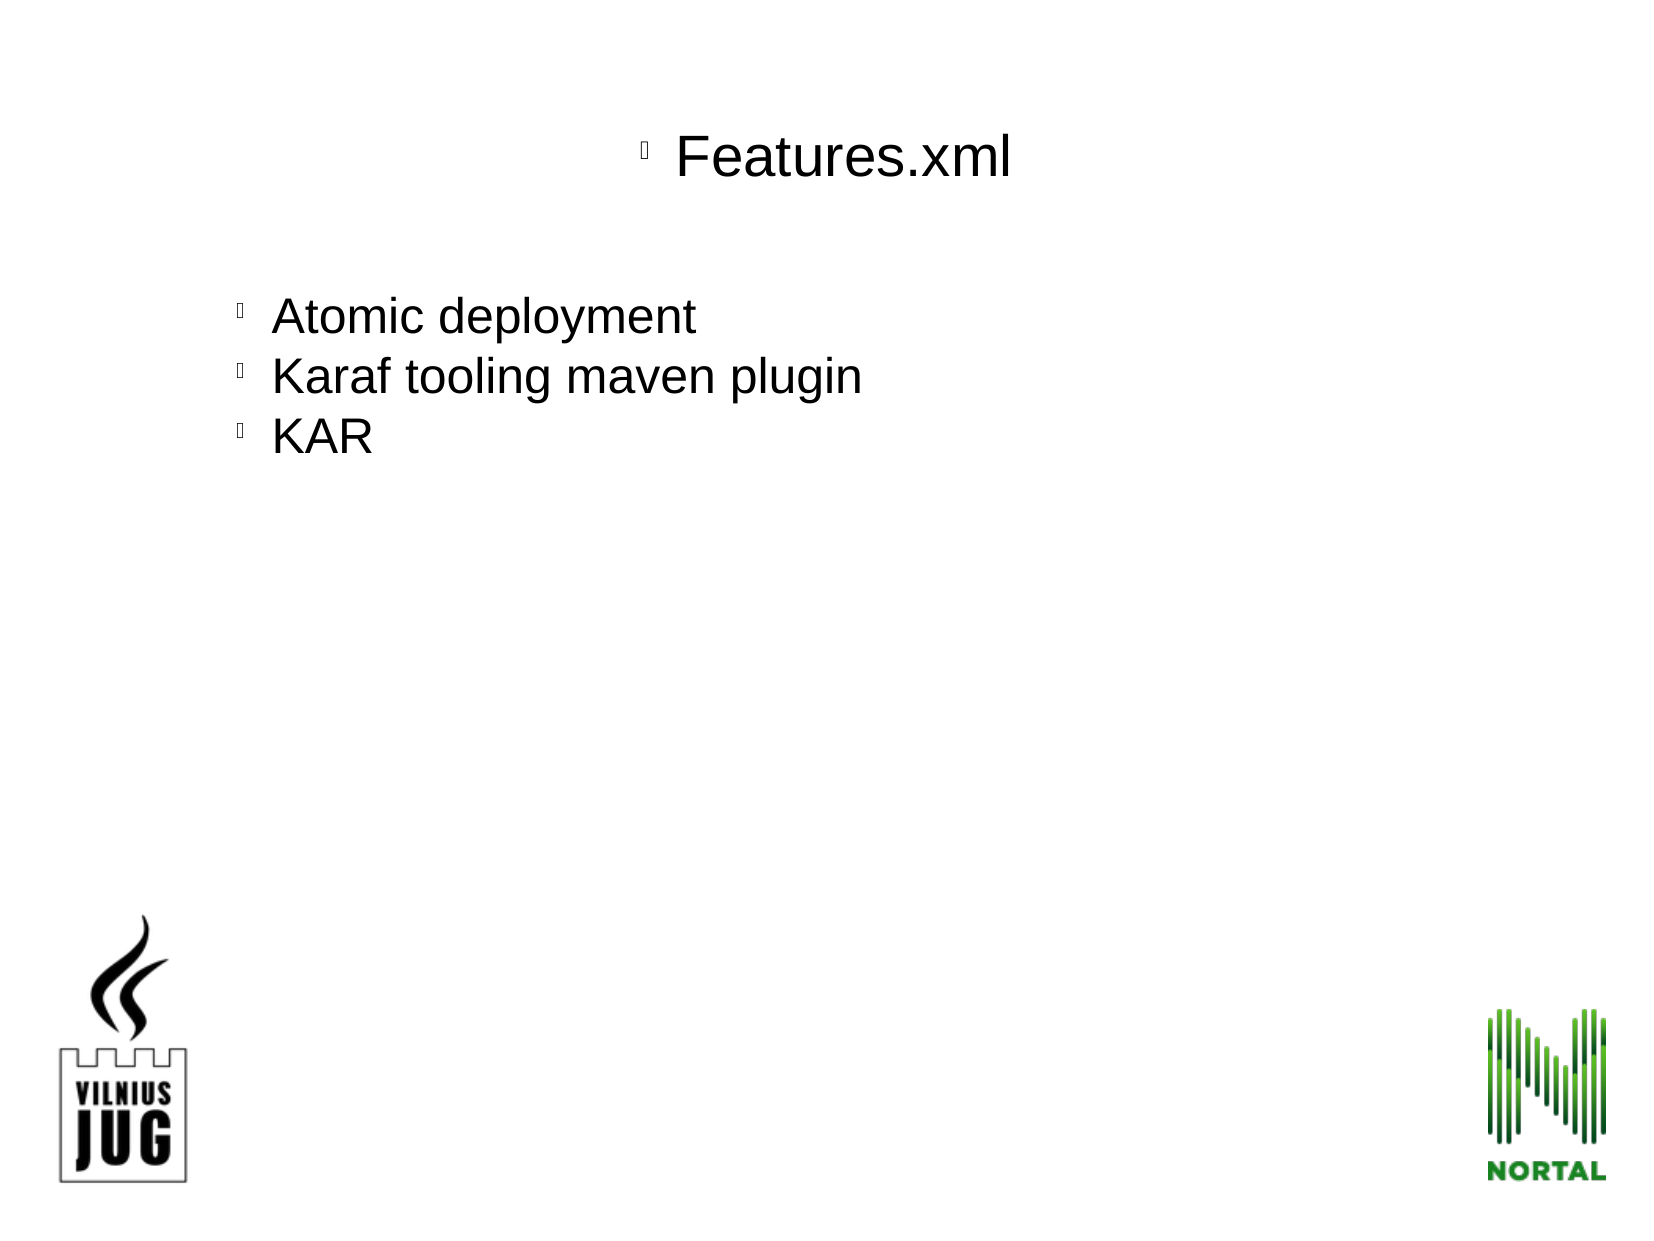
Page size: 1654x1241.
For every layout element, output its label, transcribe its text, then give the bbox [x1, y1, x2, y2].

picture [34, 892, 213, 1205]
text_box Atomic deployment Karaf tooling maven plugin KAR [236, 283, 1465, 1102]
picture [1487, 1009, 1606, 1182]
text_box Features.xml [82, 49, 1571, 257]
